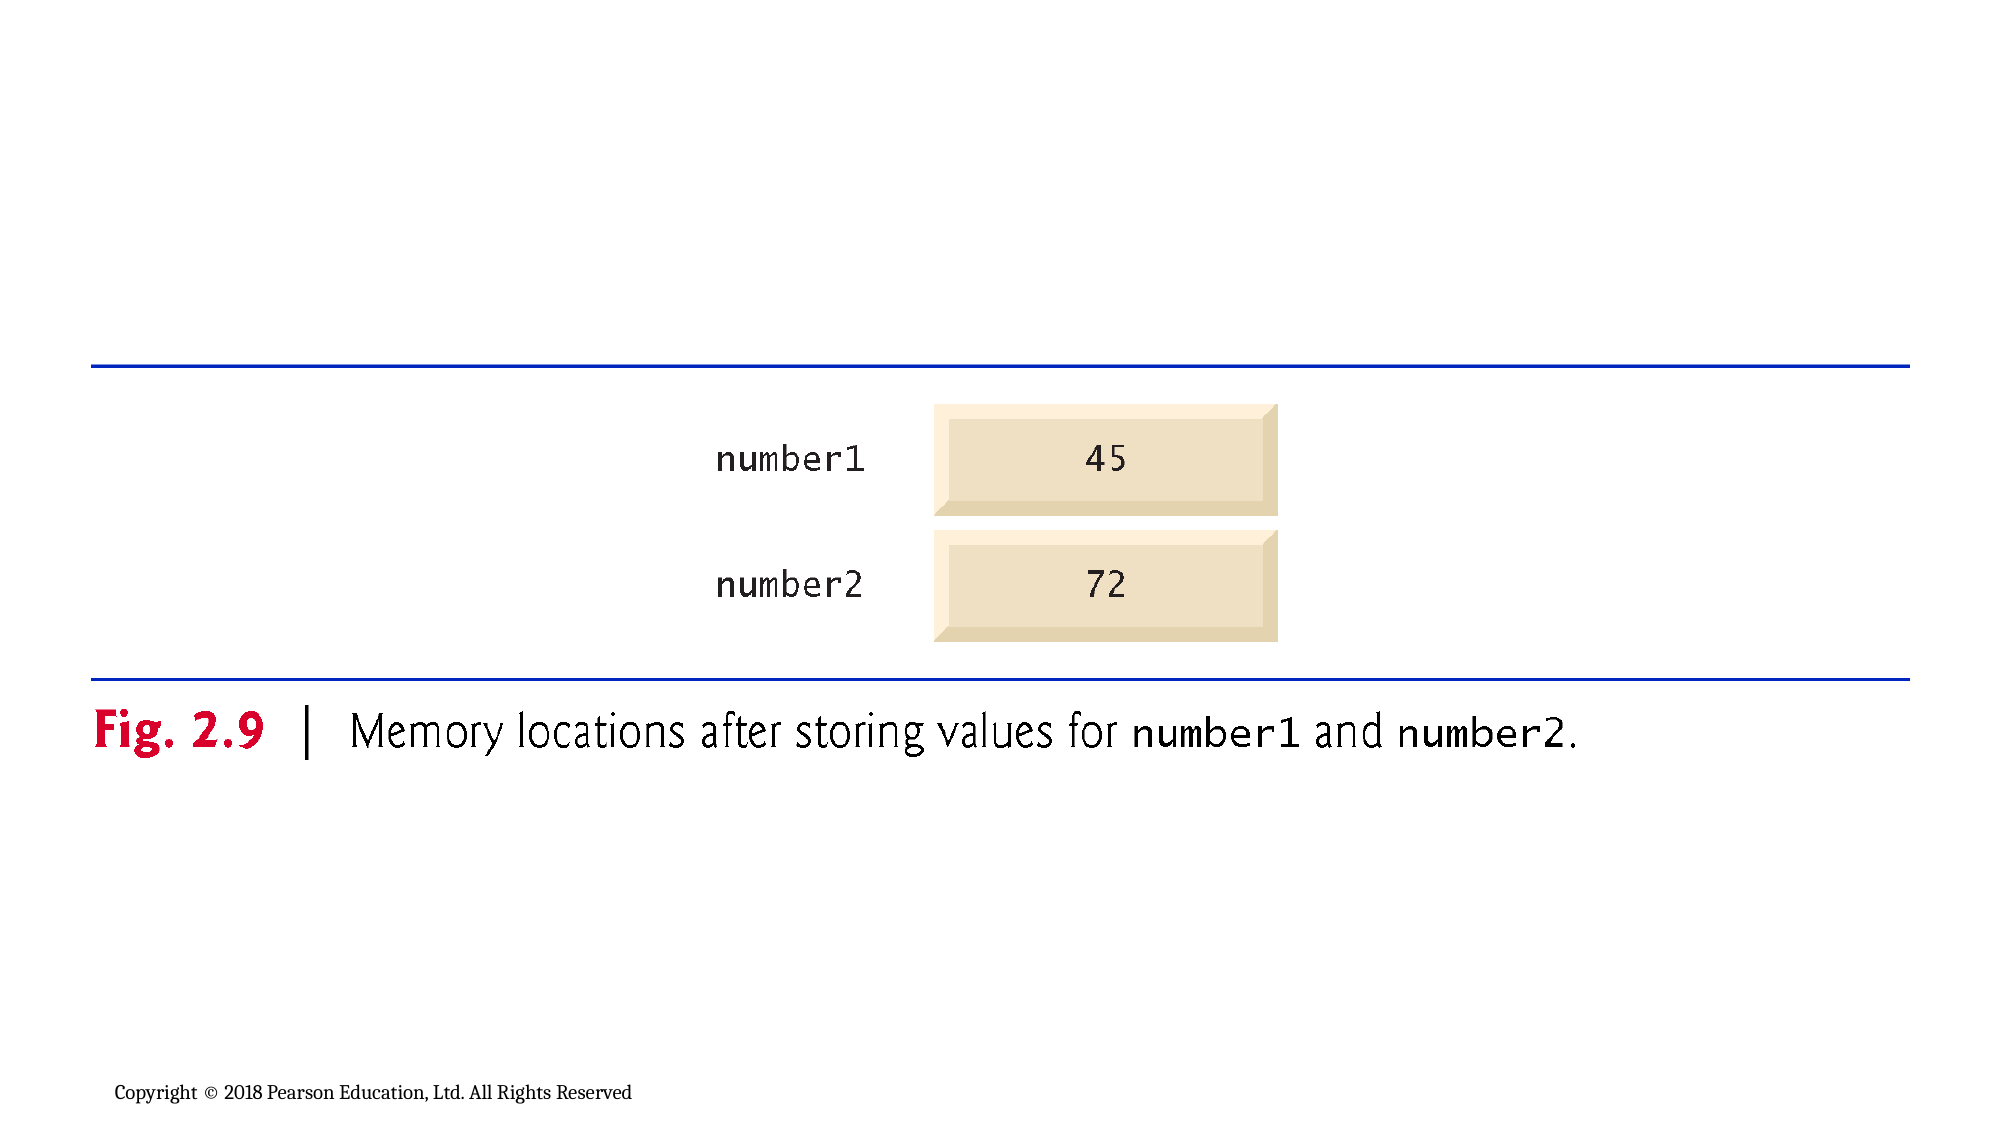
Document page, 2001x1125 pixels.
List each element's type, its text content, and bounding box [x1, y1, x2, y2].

picture [0, 273, 2000, 852]
footer Copyright © 2018 Pearson Education, Ltd. All Rights Reserved [99, 1051, 1473, 1112]
